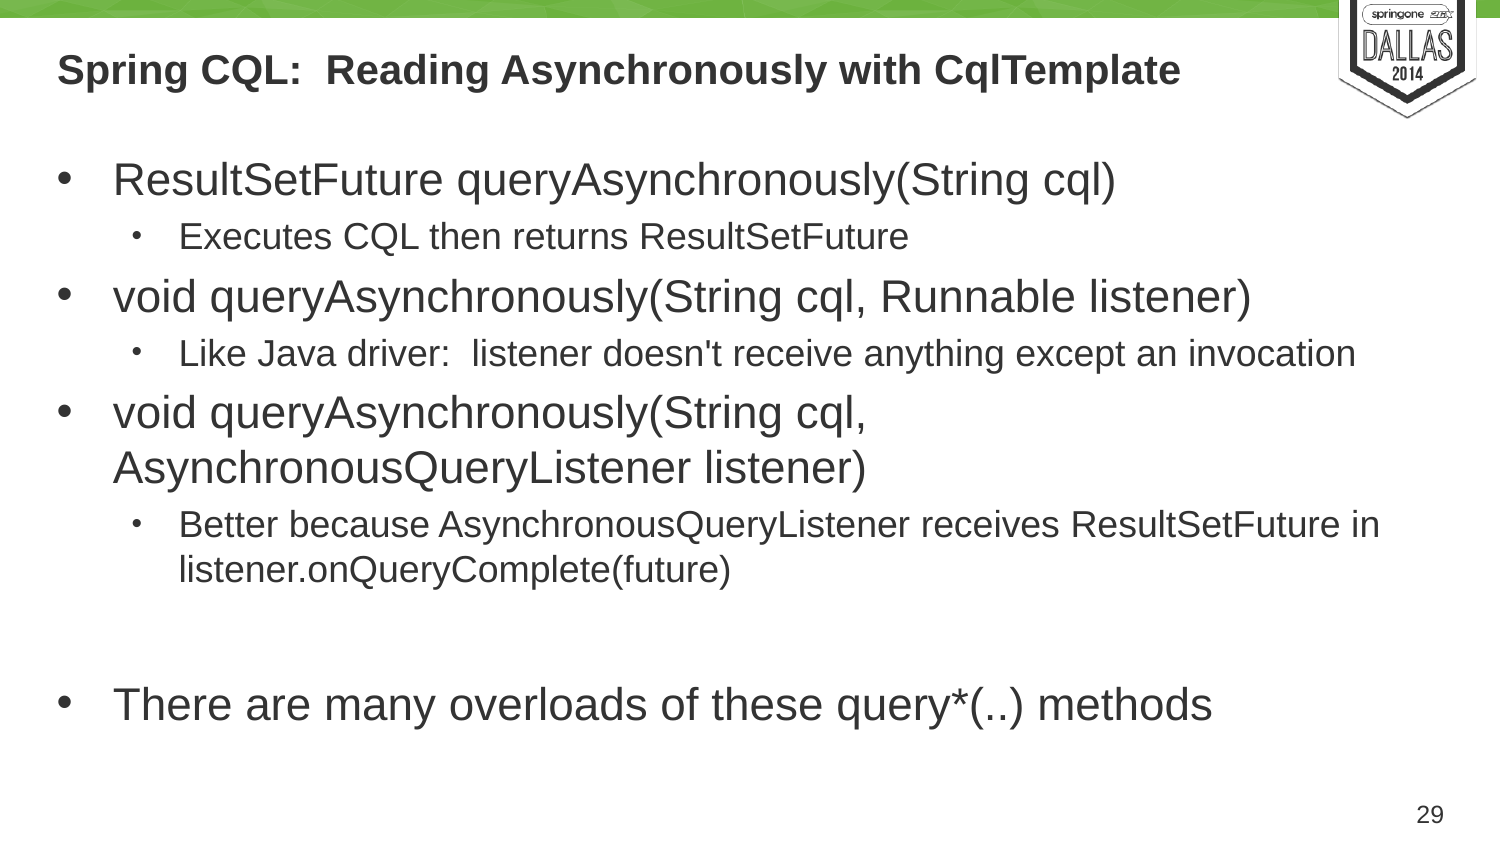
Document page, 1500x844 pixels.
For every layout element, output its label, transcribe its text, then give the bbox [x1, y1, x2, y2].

list ResultSetFuture queryAsynchronously(String cql) Executes CQL then returns ResultSetFuture void queryAsynchronously(String cql, Runnable listener) Like Java driver: listener doesn't receive anything except an invocation void queryAsynchronously(String cql, AsynchronousQueryListener listener) Better because AsynchronousQueryListener receives ResultSetFuture in listener.onQueryComplete(future) There are many overloads of these query*(..) methods [56, 150, 1444, 735]
slide_number 29 [1362, 791, 1445, 837]
picture [0, 0, 1500, 122]
title Spring CQL: Reading Asynchronously with CqlTemplate [56, 25, 1300, 110]
